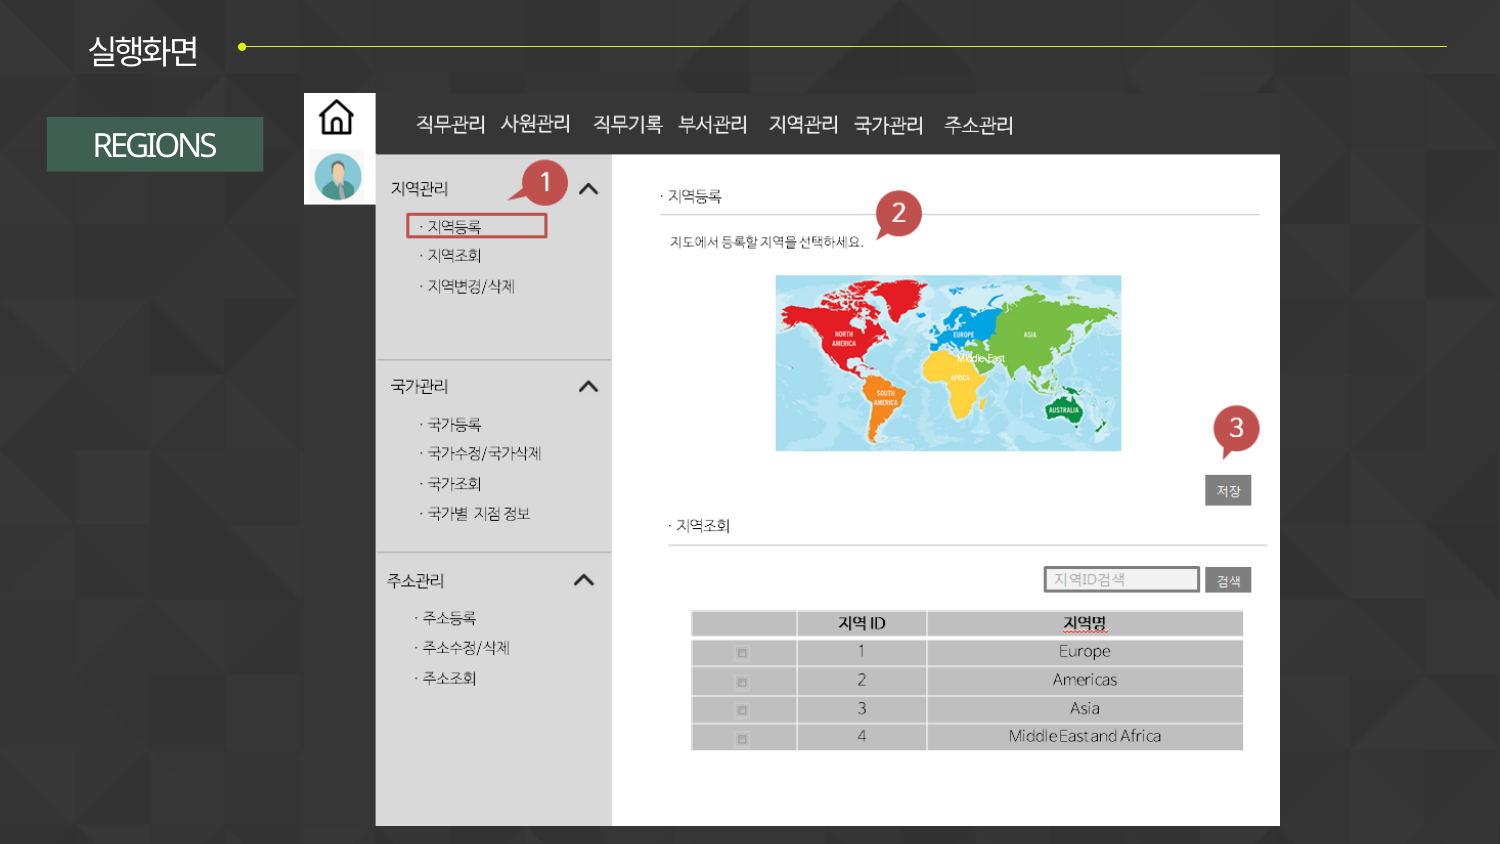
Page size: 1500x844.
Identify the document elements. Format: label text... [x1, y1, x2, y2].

text_box REGIONS [46, 117, 264, 172]
picture [0, 0, 1500, 844]
text_box 실행화면 [35, 23, 252, 79]
